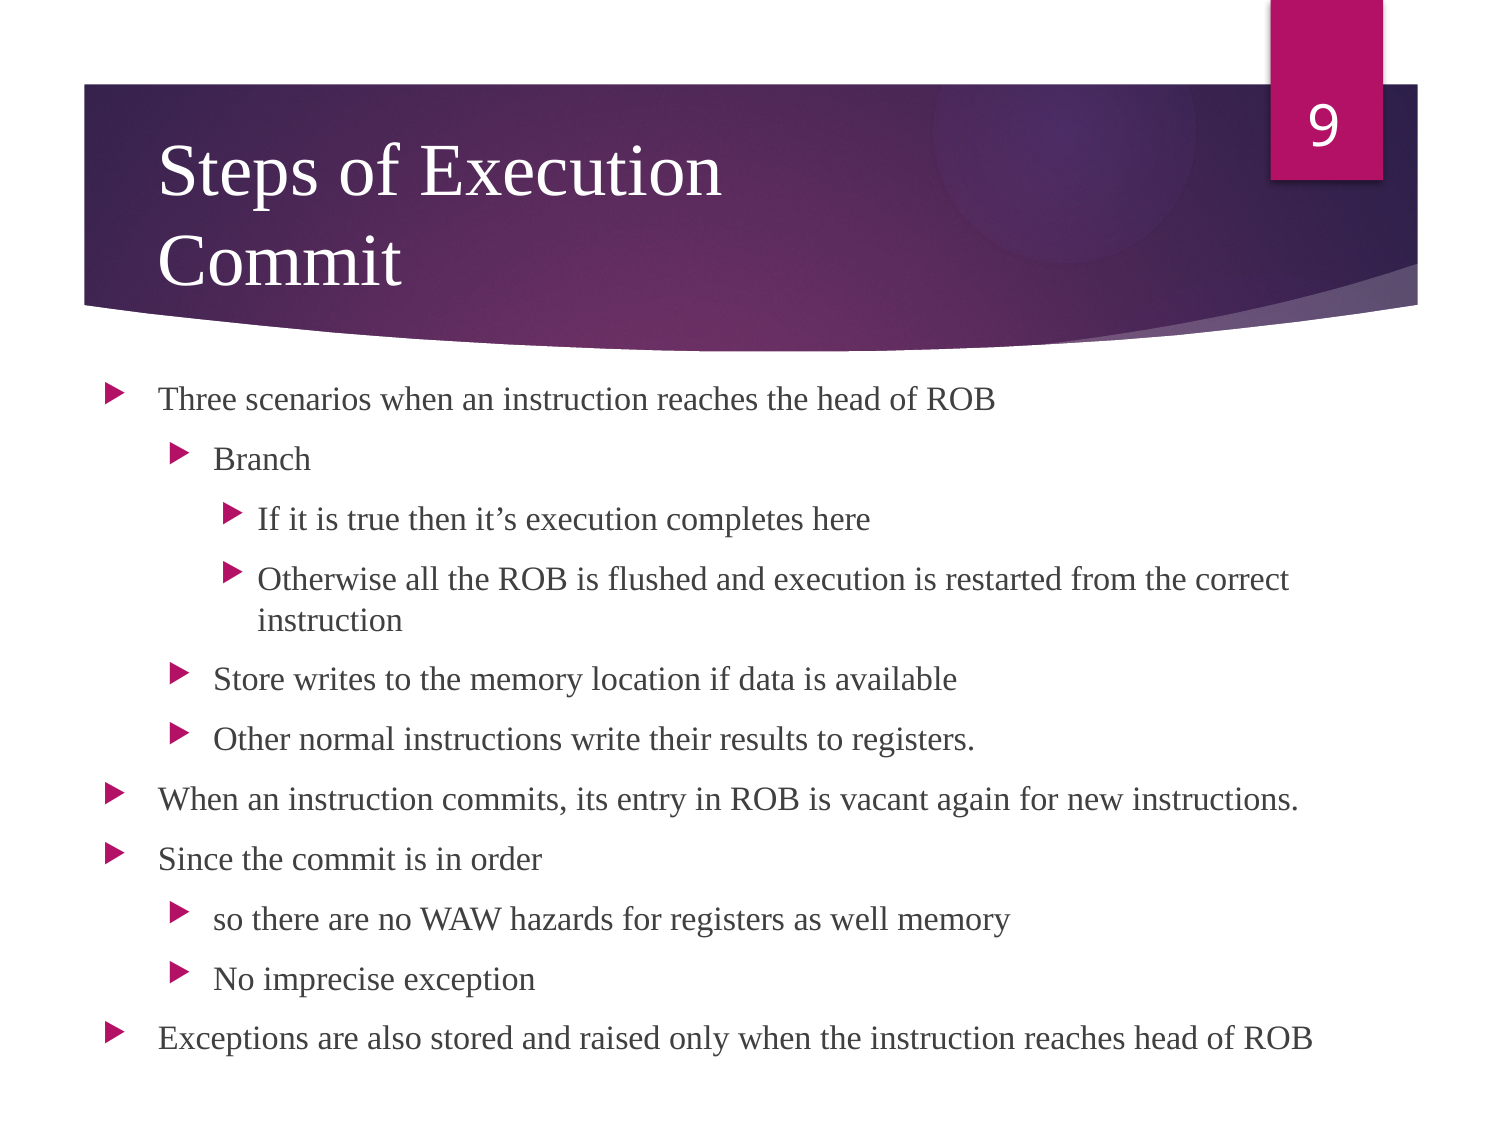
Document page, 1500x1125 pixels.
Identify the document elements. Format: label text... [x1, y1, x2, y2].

title Steps of Execution Commit [142, 152, 1350, 269]
list Three scenarios when an instruction reaches the head of ROB Branch If it is true then it’s execution completes here Otherwise all the ROB is flushed and execution is restarted from the correct instruction Store writes to the memory location if data is available Other normal instructions write their results to registers. When an instruction commits, its entry in ROB is vacant again for new instructions. Since the commit is in order so there are no WAW hazards for registers as well memory No imprecise exception Exceptions are also stored and raised only when the instruction reaches head of ROB [87, 369, 1438, 1074]
slide_number 9 [1259, 48, 1390, 175]
